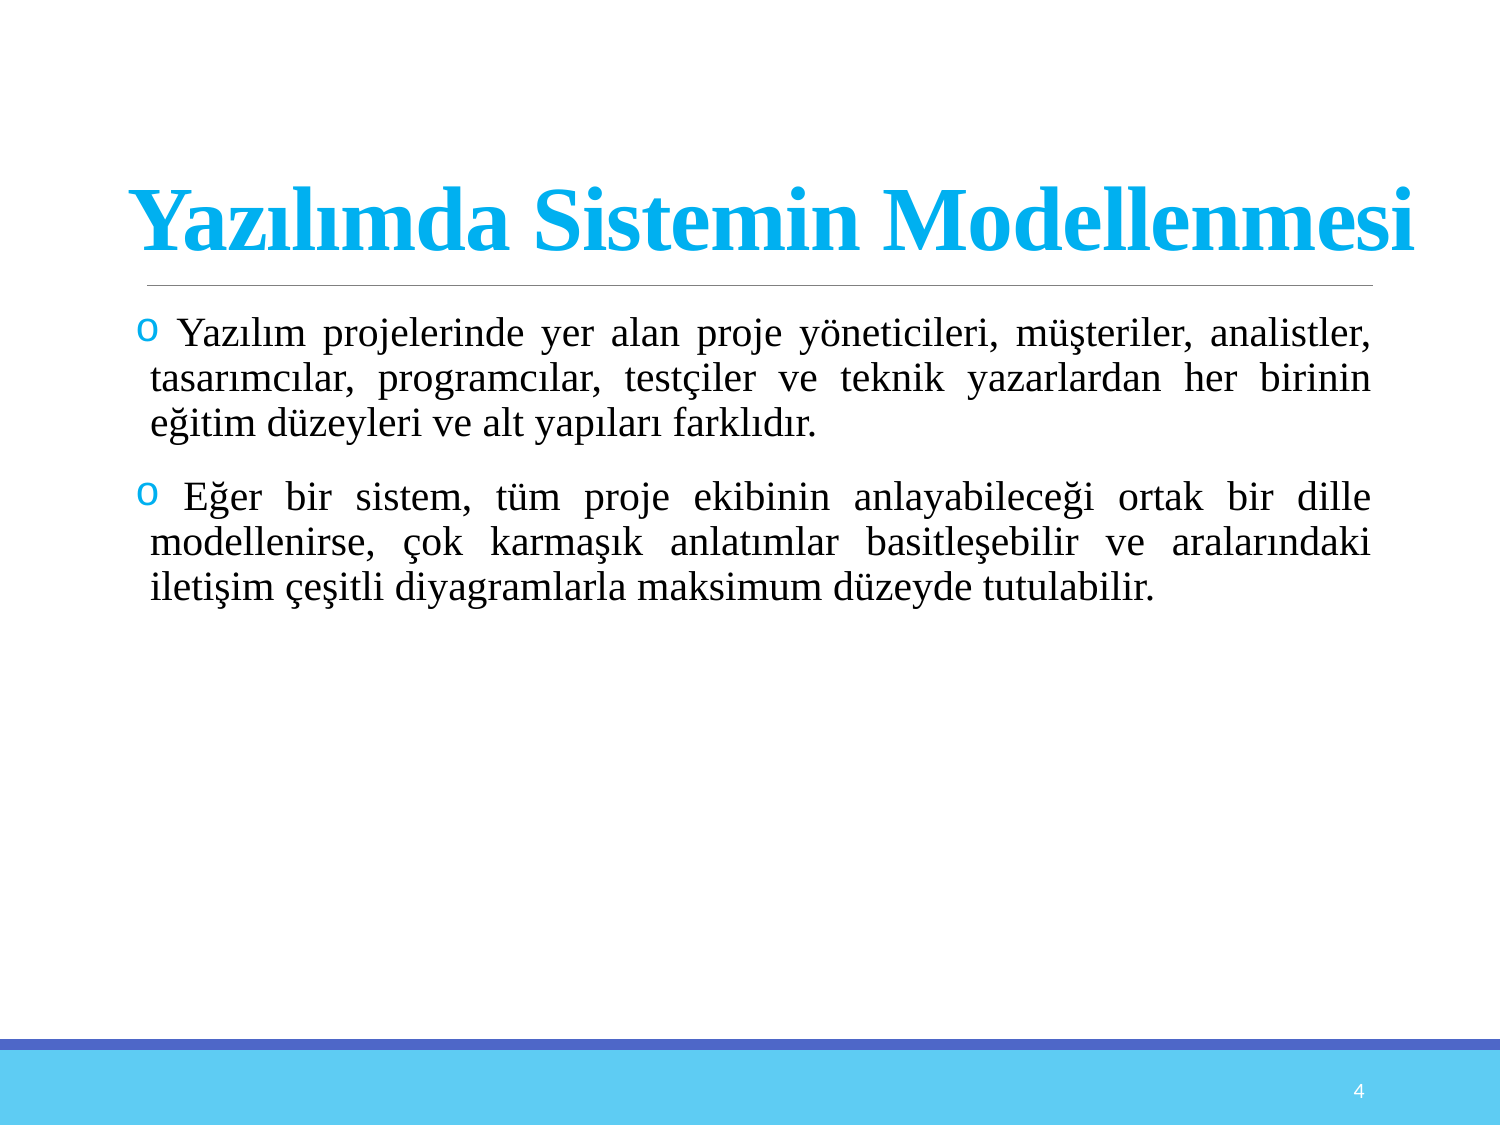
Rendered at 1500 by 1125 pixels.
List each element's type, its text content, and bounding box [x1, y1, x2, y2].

title Yazılımda Sistemin Modellenmesi [112, 38, 1444, 277]
slide_number 4 [1218, 1059, 1380, 1120]
list Yazılım projelerinde yer alan proje yöneticileri, müşteriler, analistler, tasarımcılar, programcılar, testçiler ve teknik yazarlardan her birinin eğitim düzeyleri ve alt yapıları farklıdır. Eğer bir sistem, tüm proje ekibinin anlayabileceği ortak bir dille modellenirse, çok karmaşık anlatımlar basitleşebilir ve aralarındaki iletişim çeşitli diyagramlarla maksimum düzeyde tutulabilir. [135, 302, 1373, 963]
